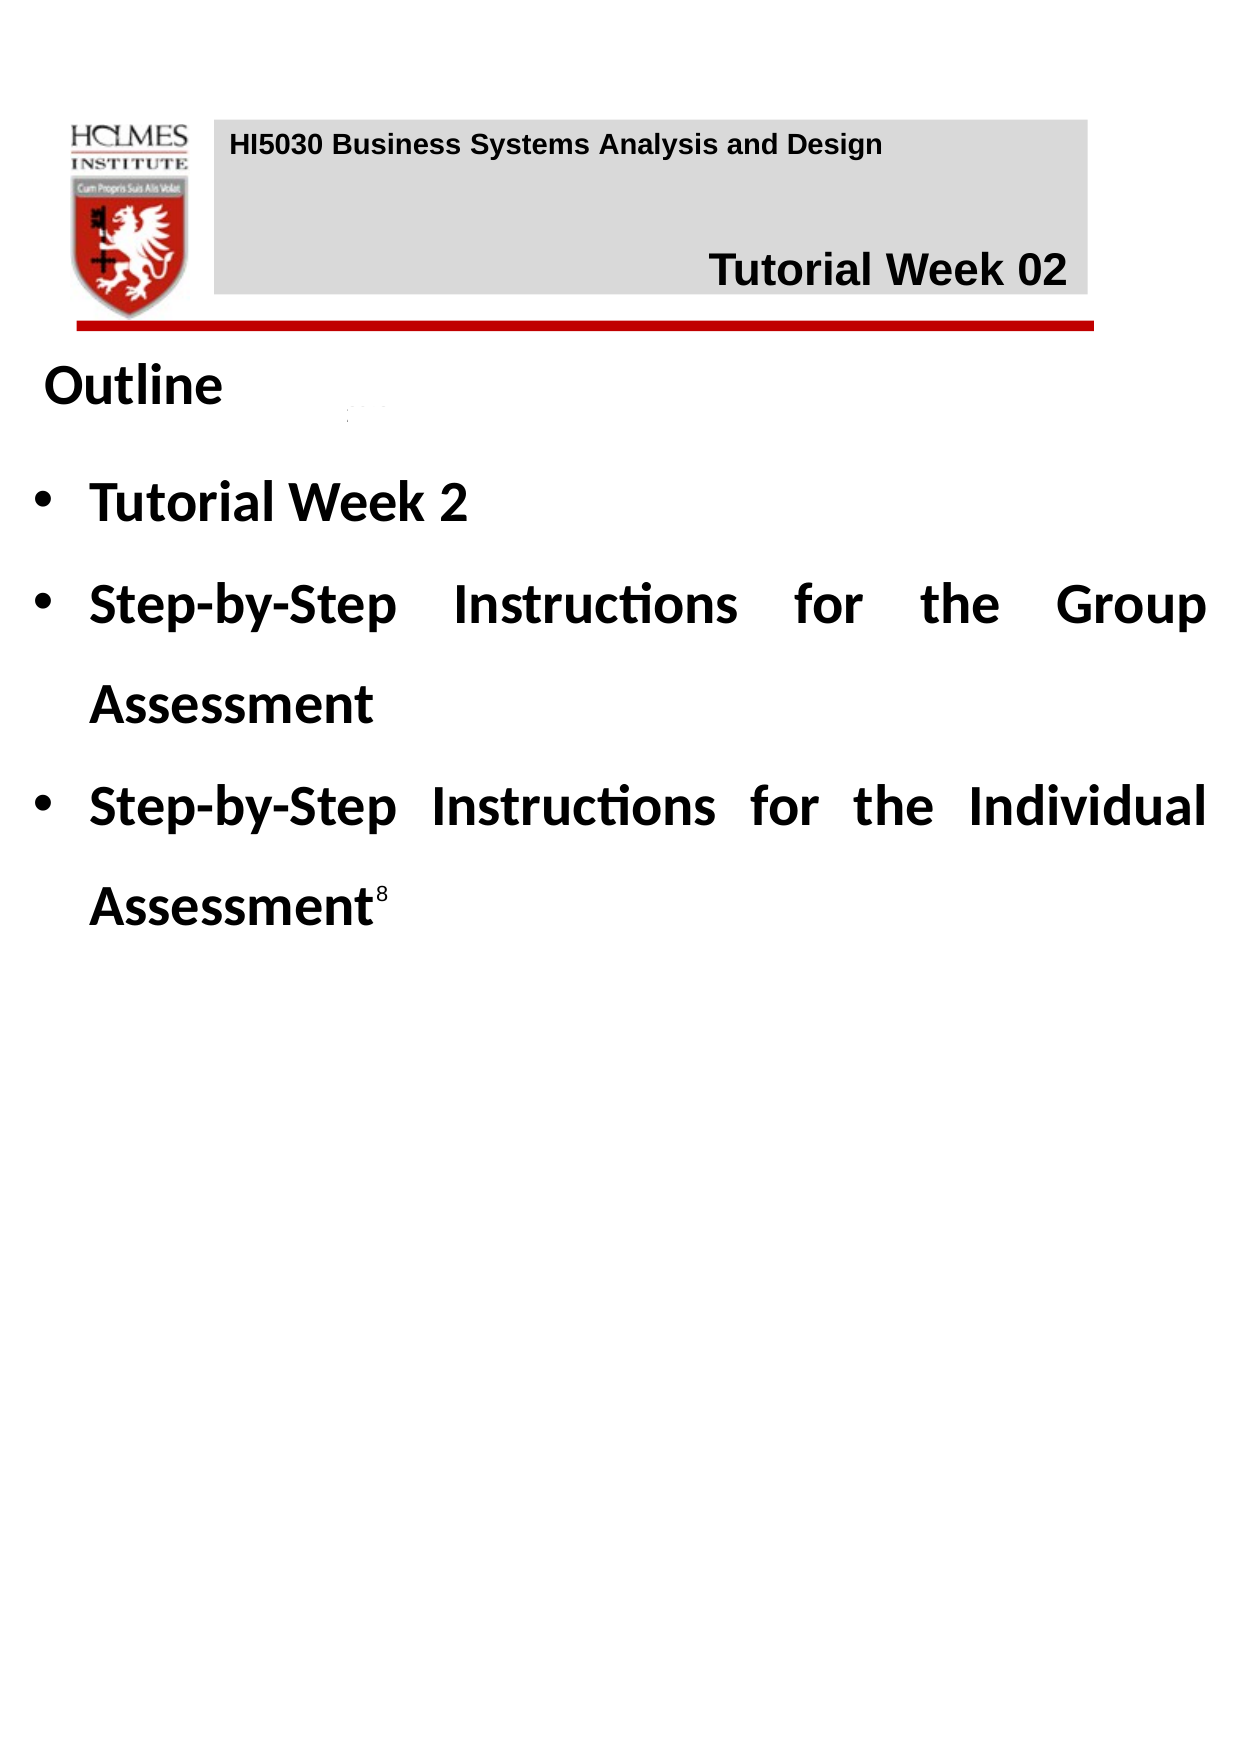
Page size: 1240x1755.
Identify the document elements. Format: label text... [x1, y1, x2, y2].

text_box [70, 123, 1095, 332]
text_box Tutorial Week 2 Step-by-Step Instructions for the Group Assessment Step-by-Step Instructions for the Individual Assessment [1, 430, 1209, 938]
text_box [347, 417, 412, 426]
text_box Outline [42, 344, 1088, 417]
